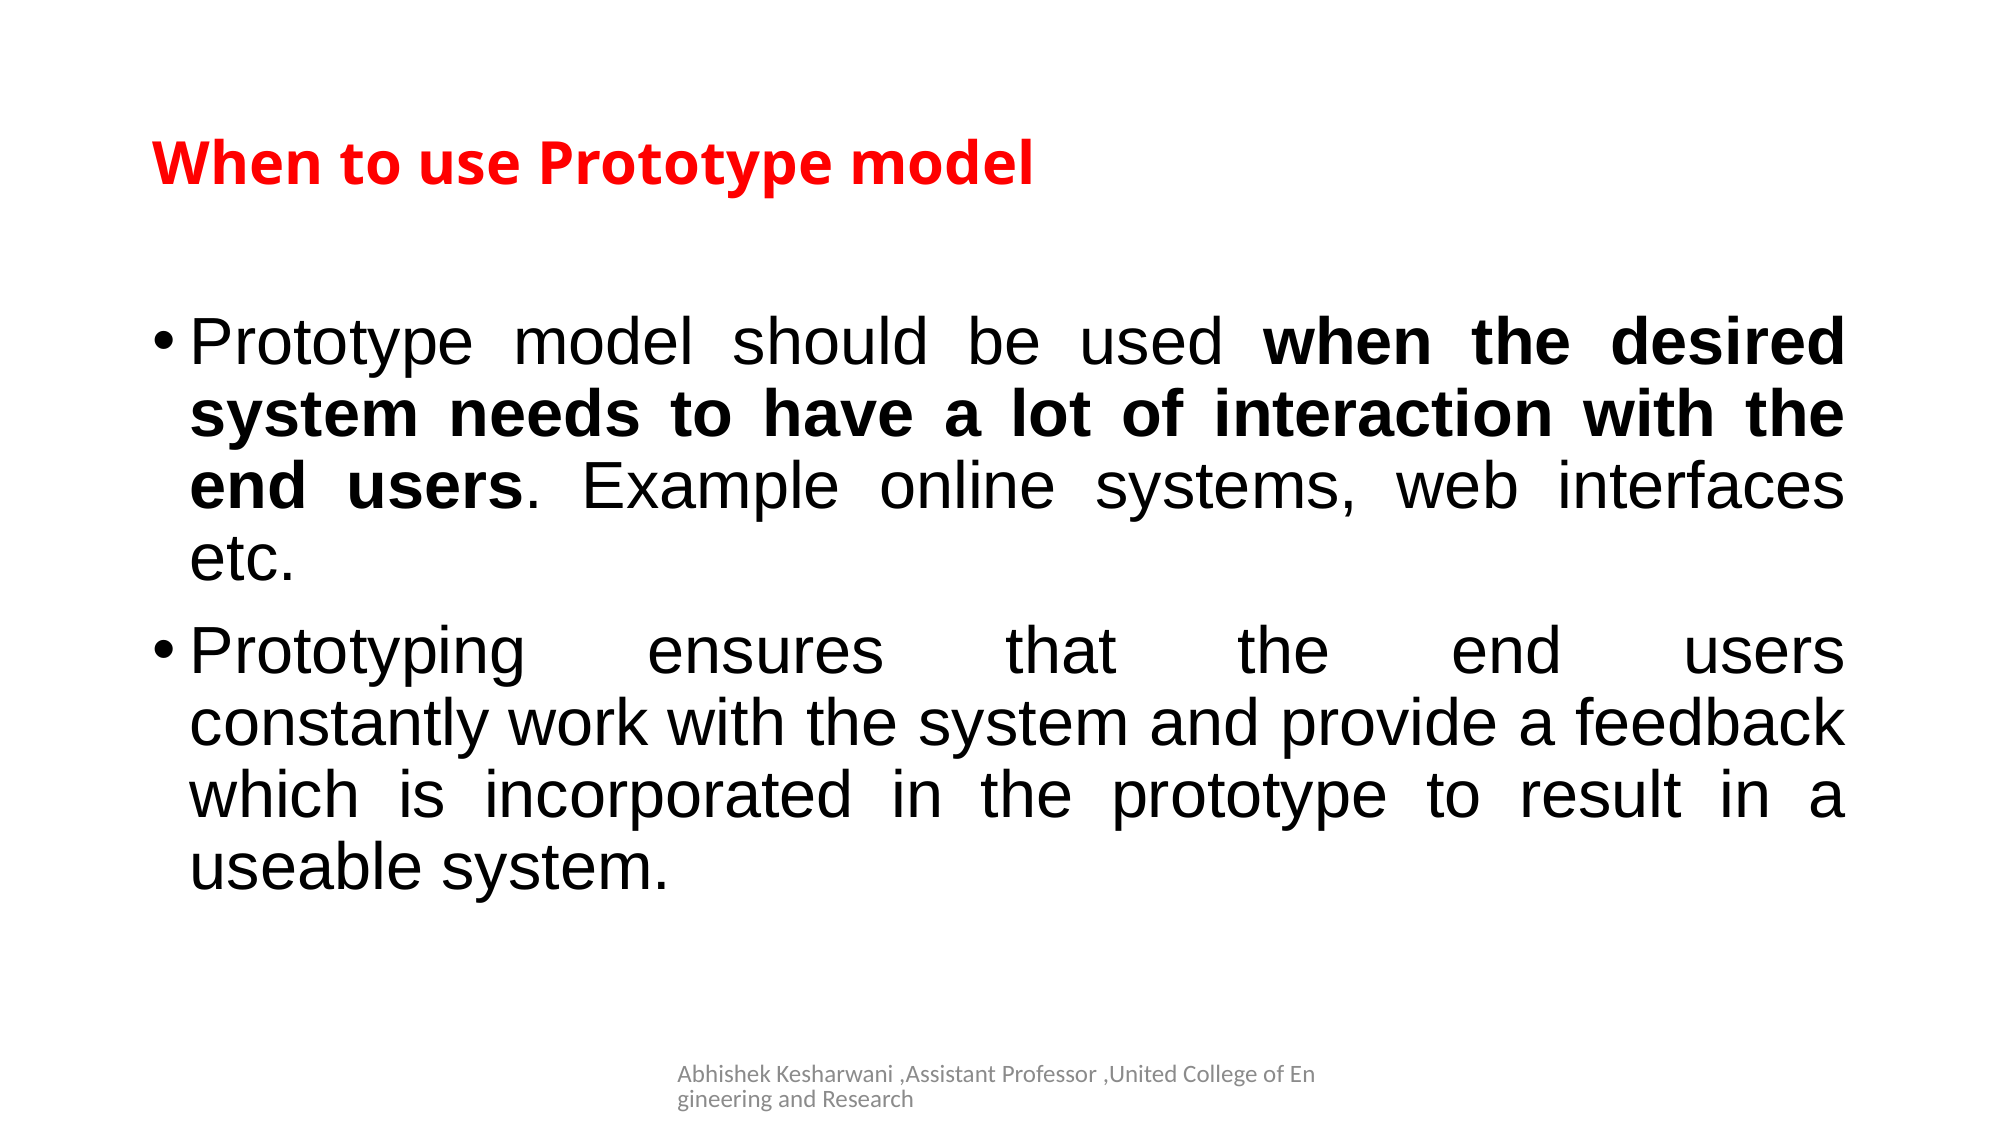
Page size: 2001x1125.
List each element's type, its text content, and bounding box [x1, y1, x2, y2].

title When to use Prototype model [137, 59, 1863, 278]
list Prototype model should be used when the desired system needs to have a lot of interaction with the end users. Example online systems, web interfaces etc. Prototyping ensures that the end users constantly work with the system and provide a feedback which is incorporated in the prototype to result in a useable system. [137, 299, 1863, 1014]
footer Abhishek Kesharwani ,Assistant Professor ,United College of Engineering and Research [662, 1042, 1338, 1103]
